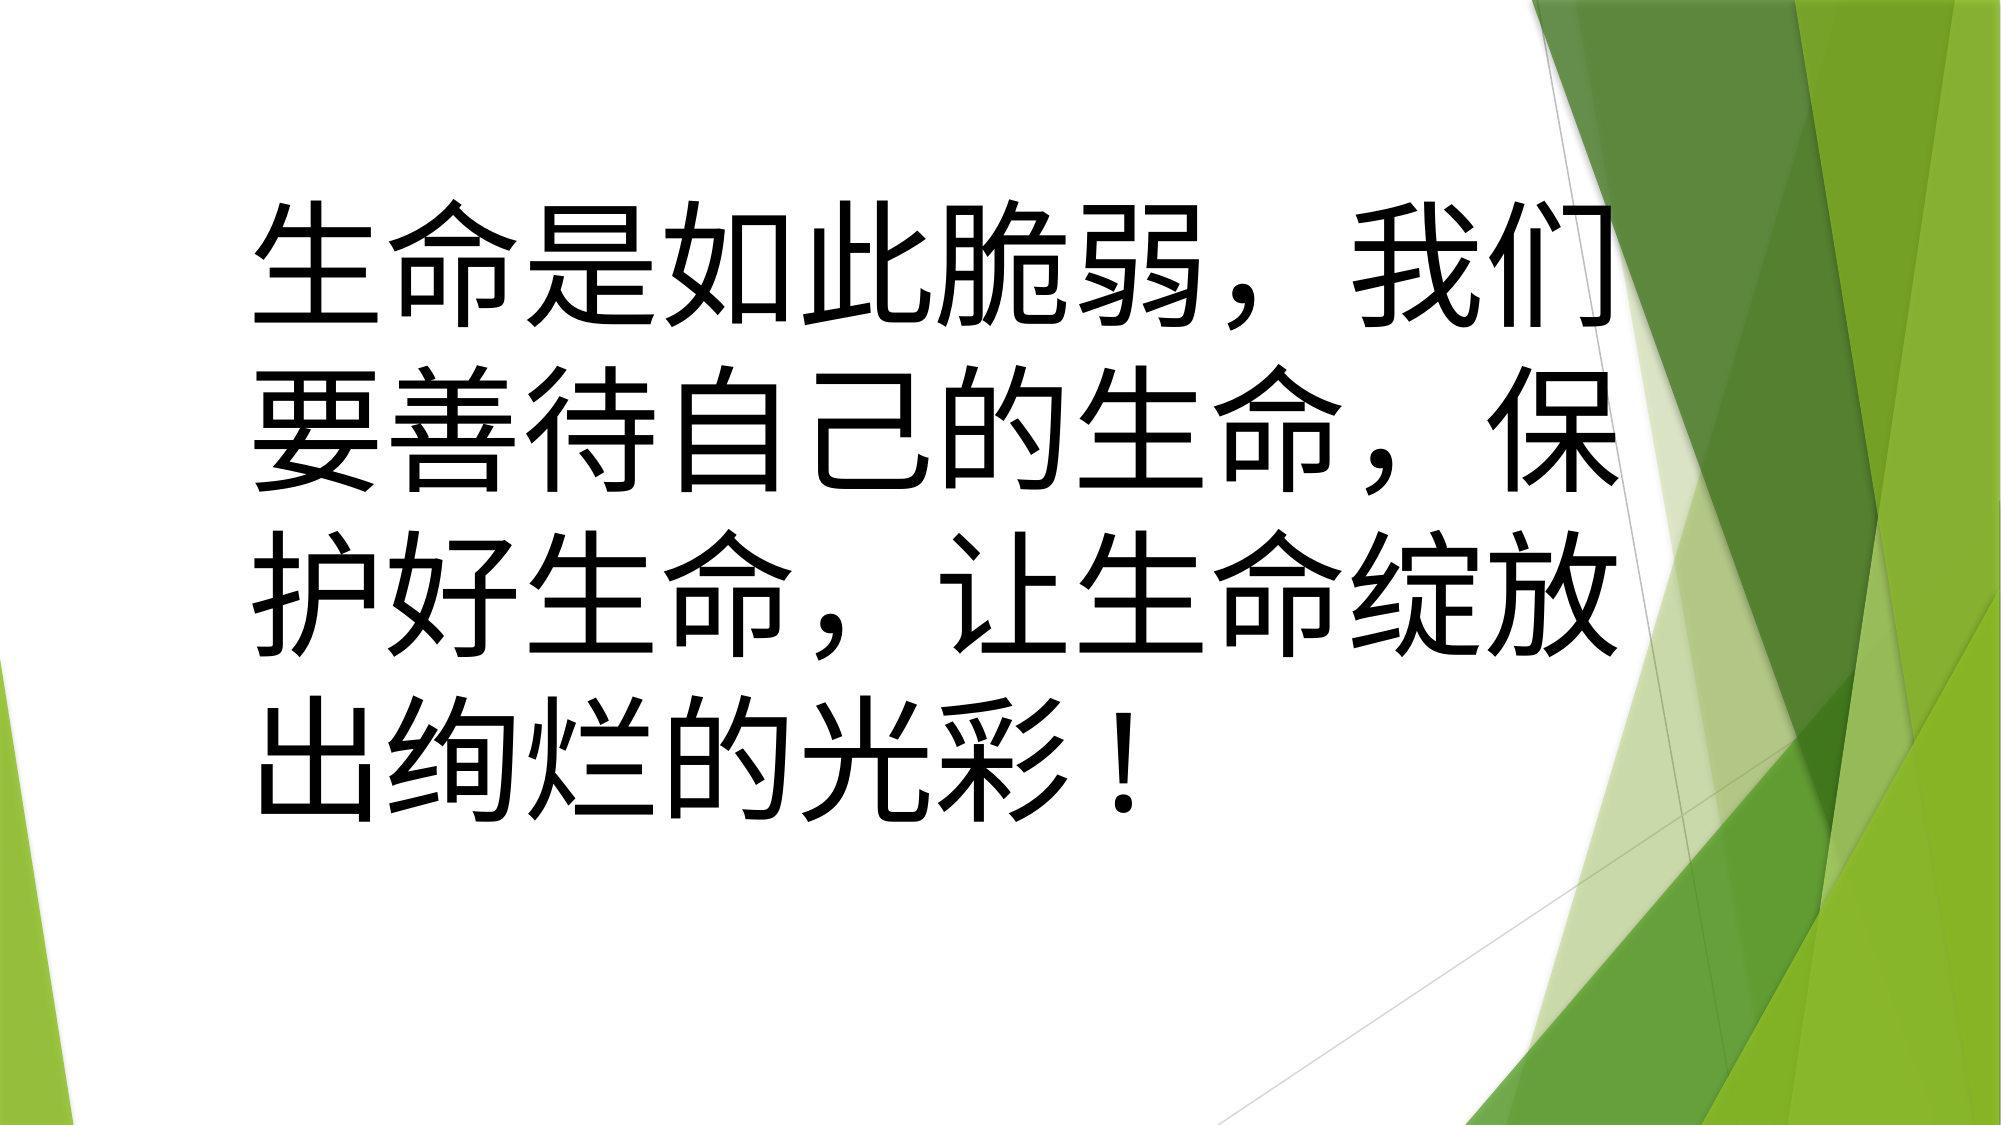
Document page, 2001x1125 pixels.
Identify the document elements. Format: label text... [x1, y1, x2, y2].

text_box 生命是如此脆弱，我们要善待自己的生命，保护好生命，让生命绽放出绚烂的光彩! [232, 171, 1768, 1012]
